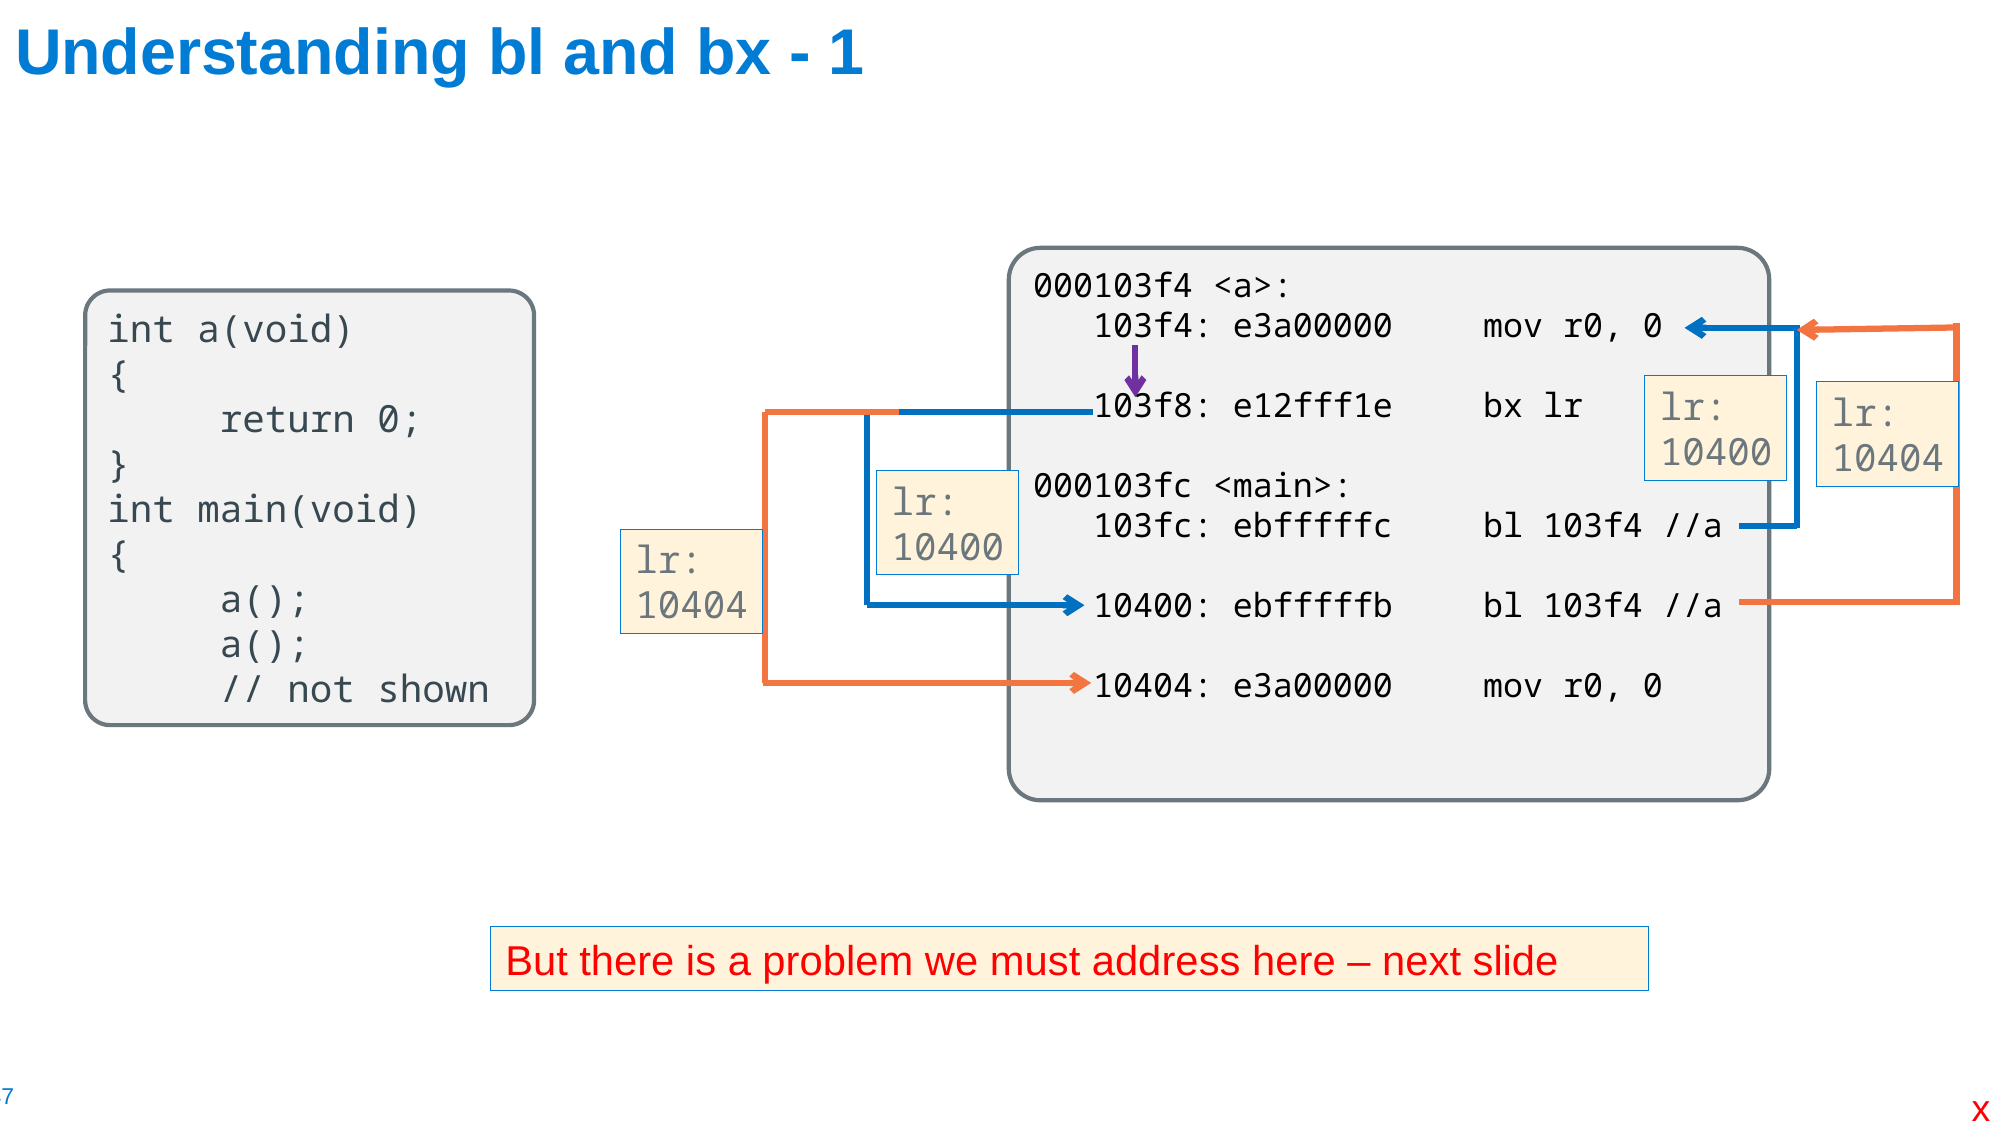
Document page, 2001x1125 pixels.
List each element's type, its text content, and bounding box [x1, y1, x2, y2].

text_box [624, 412, 1092, 683]
title Understanding bl and bx - 1 [0, 0, 1324, 96]
text_box int a(void) { return 0; } int main(void) { a(); a(); // not shown [85, 290, 535, 726]
text_box 000103f4 <a>: 103f4: e3a00000 mov r0, 0 103f8: e12fff1e bx lr 000103fc <main>: 103fc: ebfffffc bl 103f4 //a 10400: ebfffffb bl 103f4 //a 10404: e3a00000 mov r0, 0 [1008, 247, 1770, 801]
text_box But there is a problem we must address here – next slide [490, 926, 1649, 991]
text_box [1739, 323, 1957, 606]
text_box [1648, 324, 1739, 529]
text_box x [1956, 1076, 2000, 1125]
